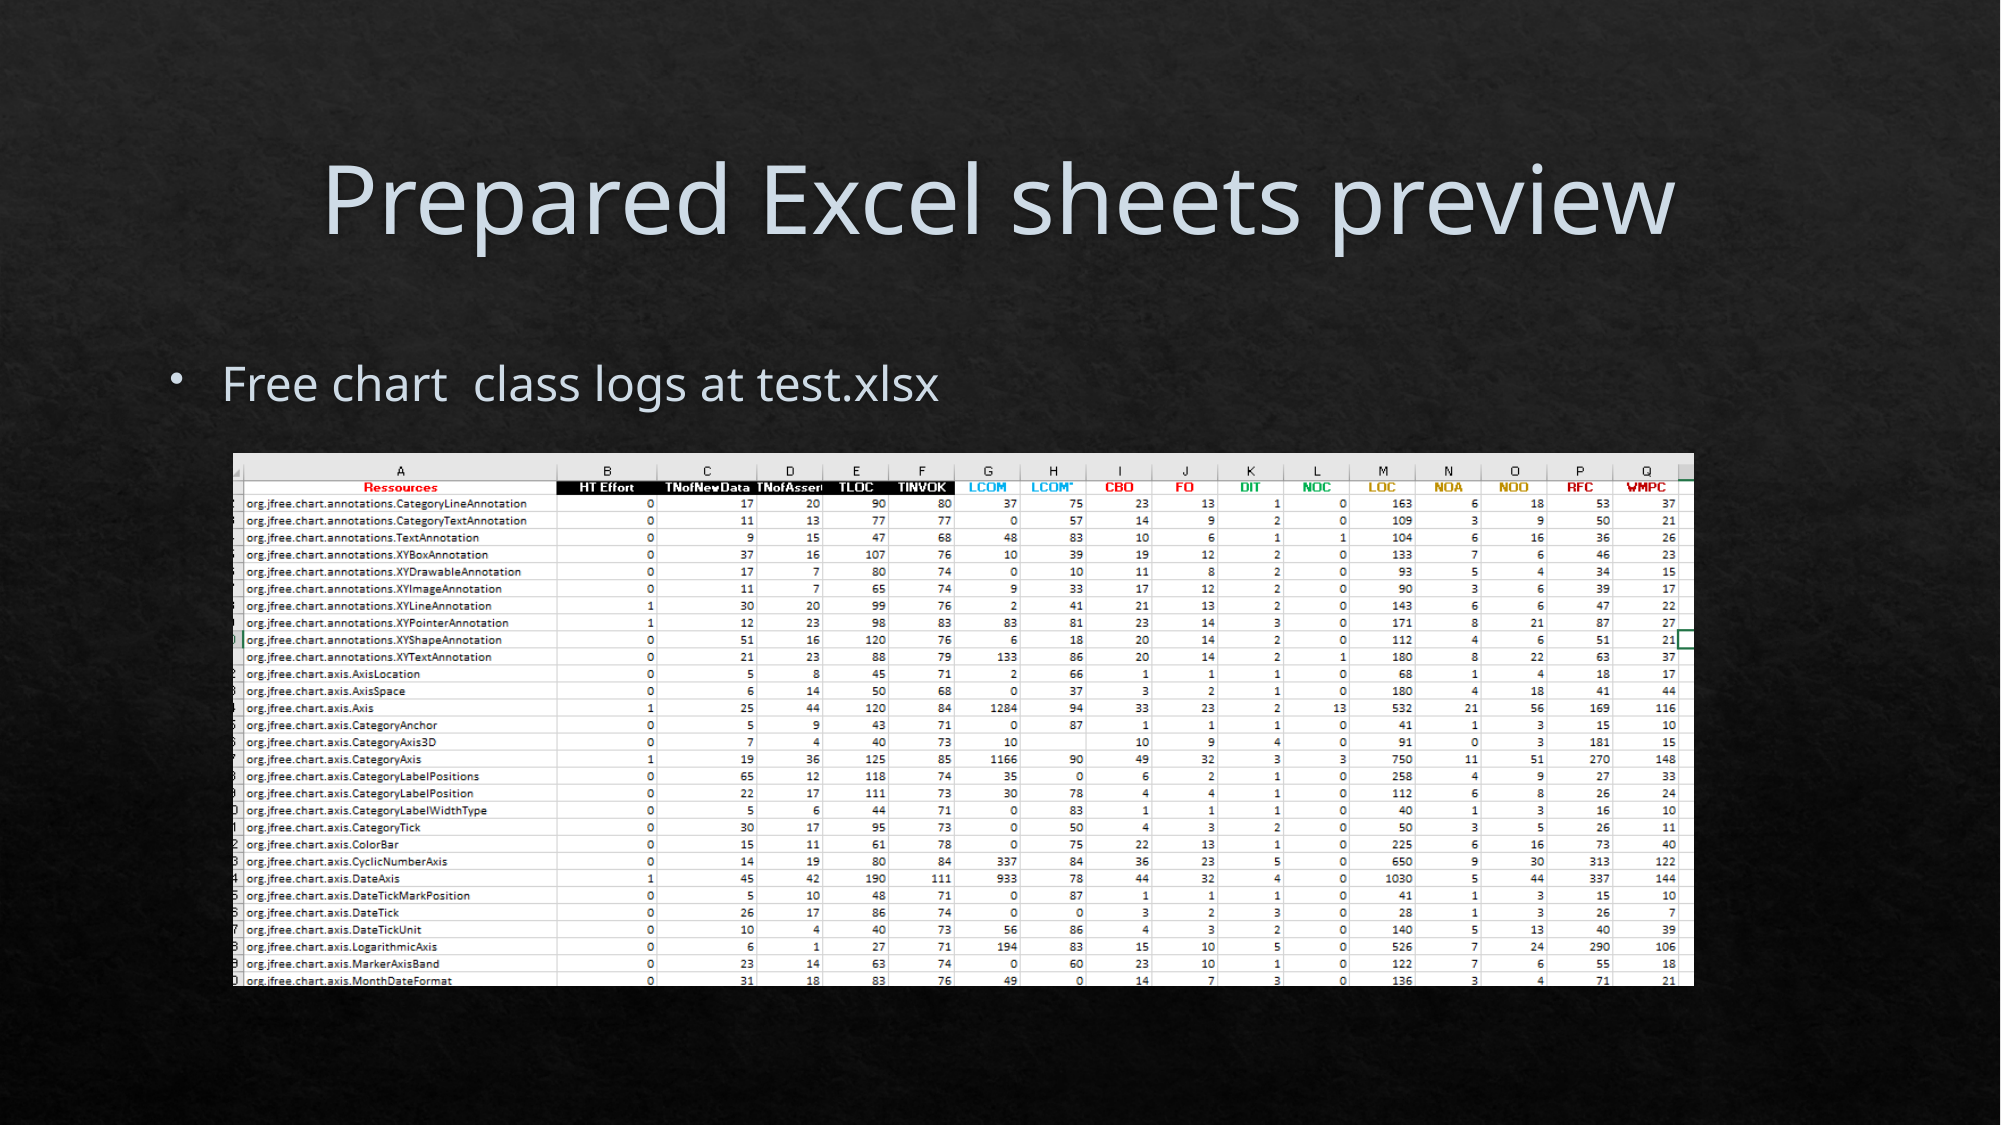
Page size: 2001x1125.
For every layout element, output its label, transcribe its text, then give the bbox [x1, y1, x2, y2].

picture [232, 453, 1694, 986]
list Free chart class logs at test.xlsx [149, 340, 1849, 950]
title Prepared Excel sheets preview [149, 99, 1849, 307]
